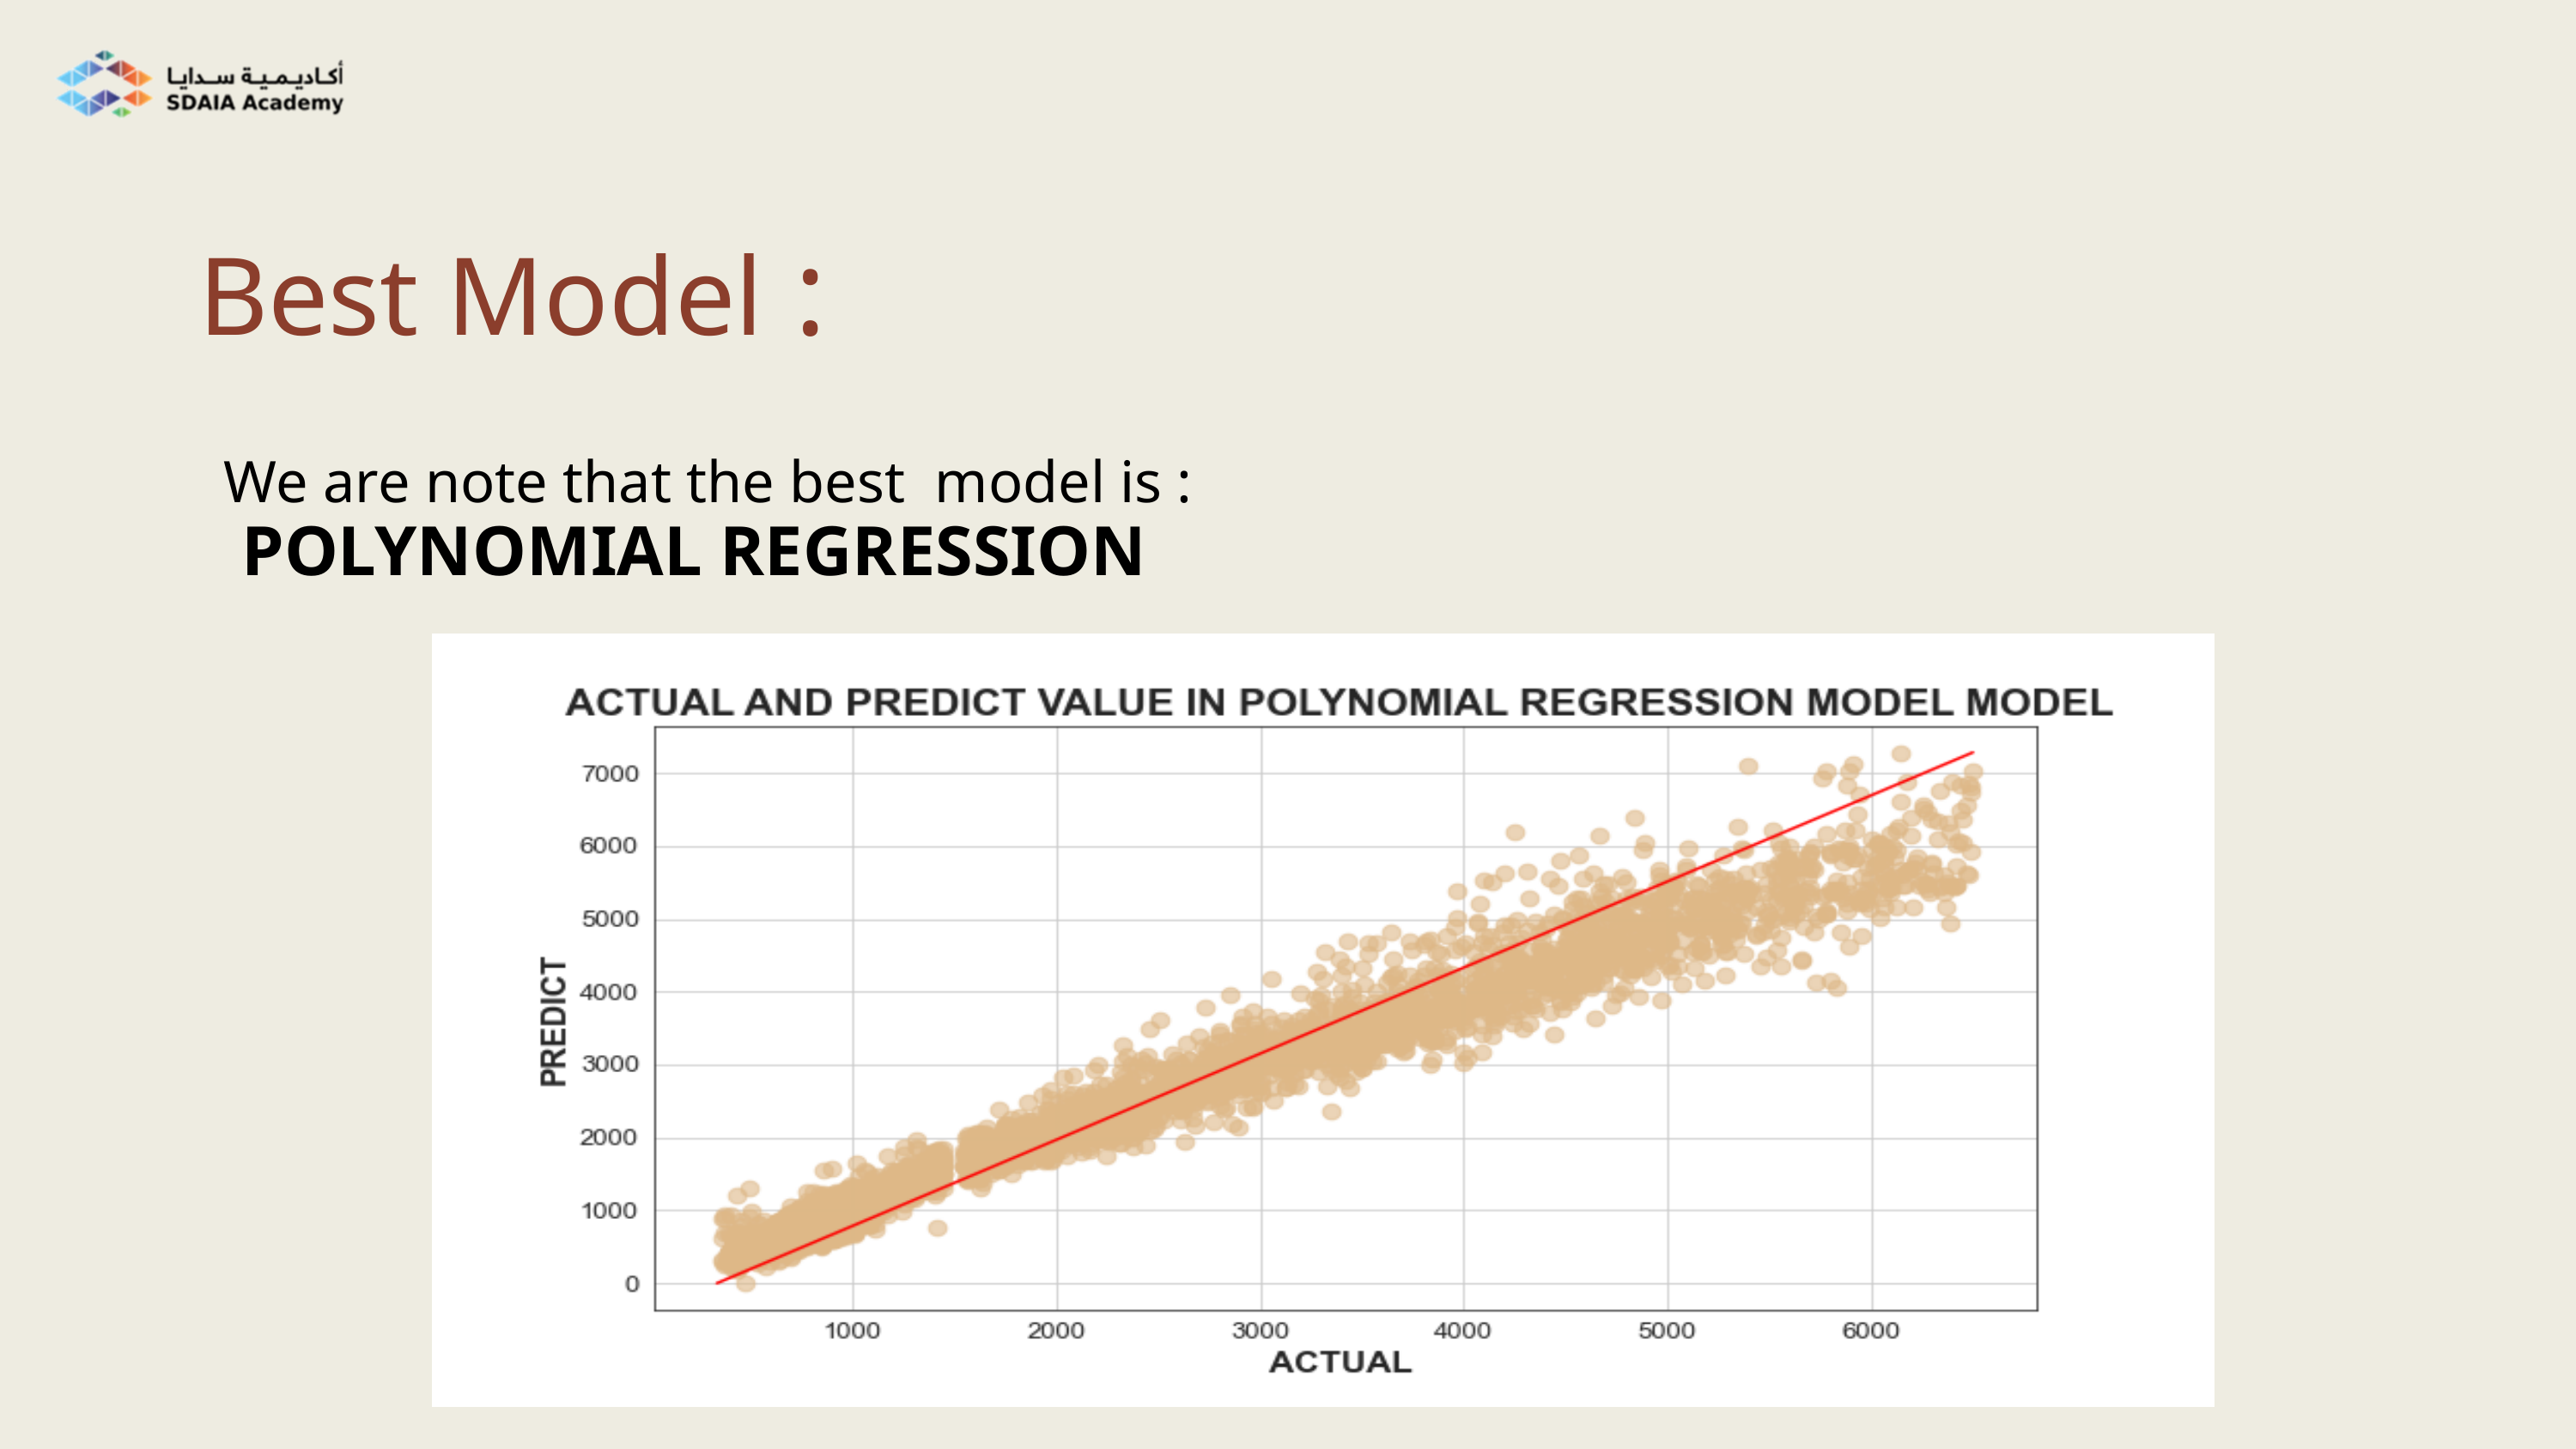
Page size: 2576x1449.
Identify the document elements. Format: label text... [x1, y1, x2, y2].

picture [51, 45, 348, 124]
text_box Best Model : [190, 227, 835, 360]
text_box We are note that the best model is : POLYNOMIAL REGRESSION [211, 432, 1460, 746]
picture [432, 633, 2215, 1407]
